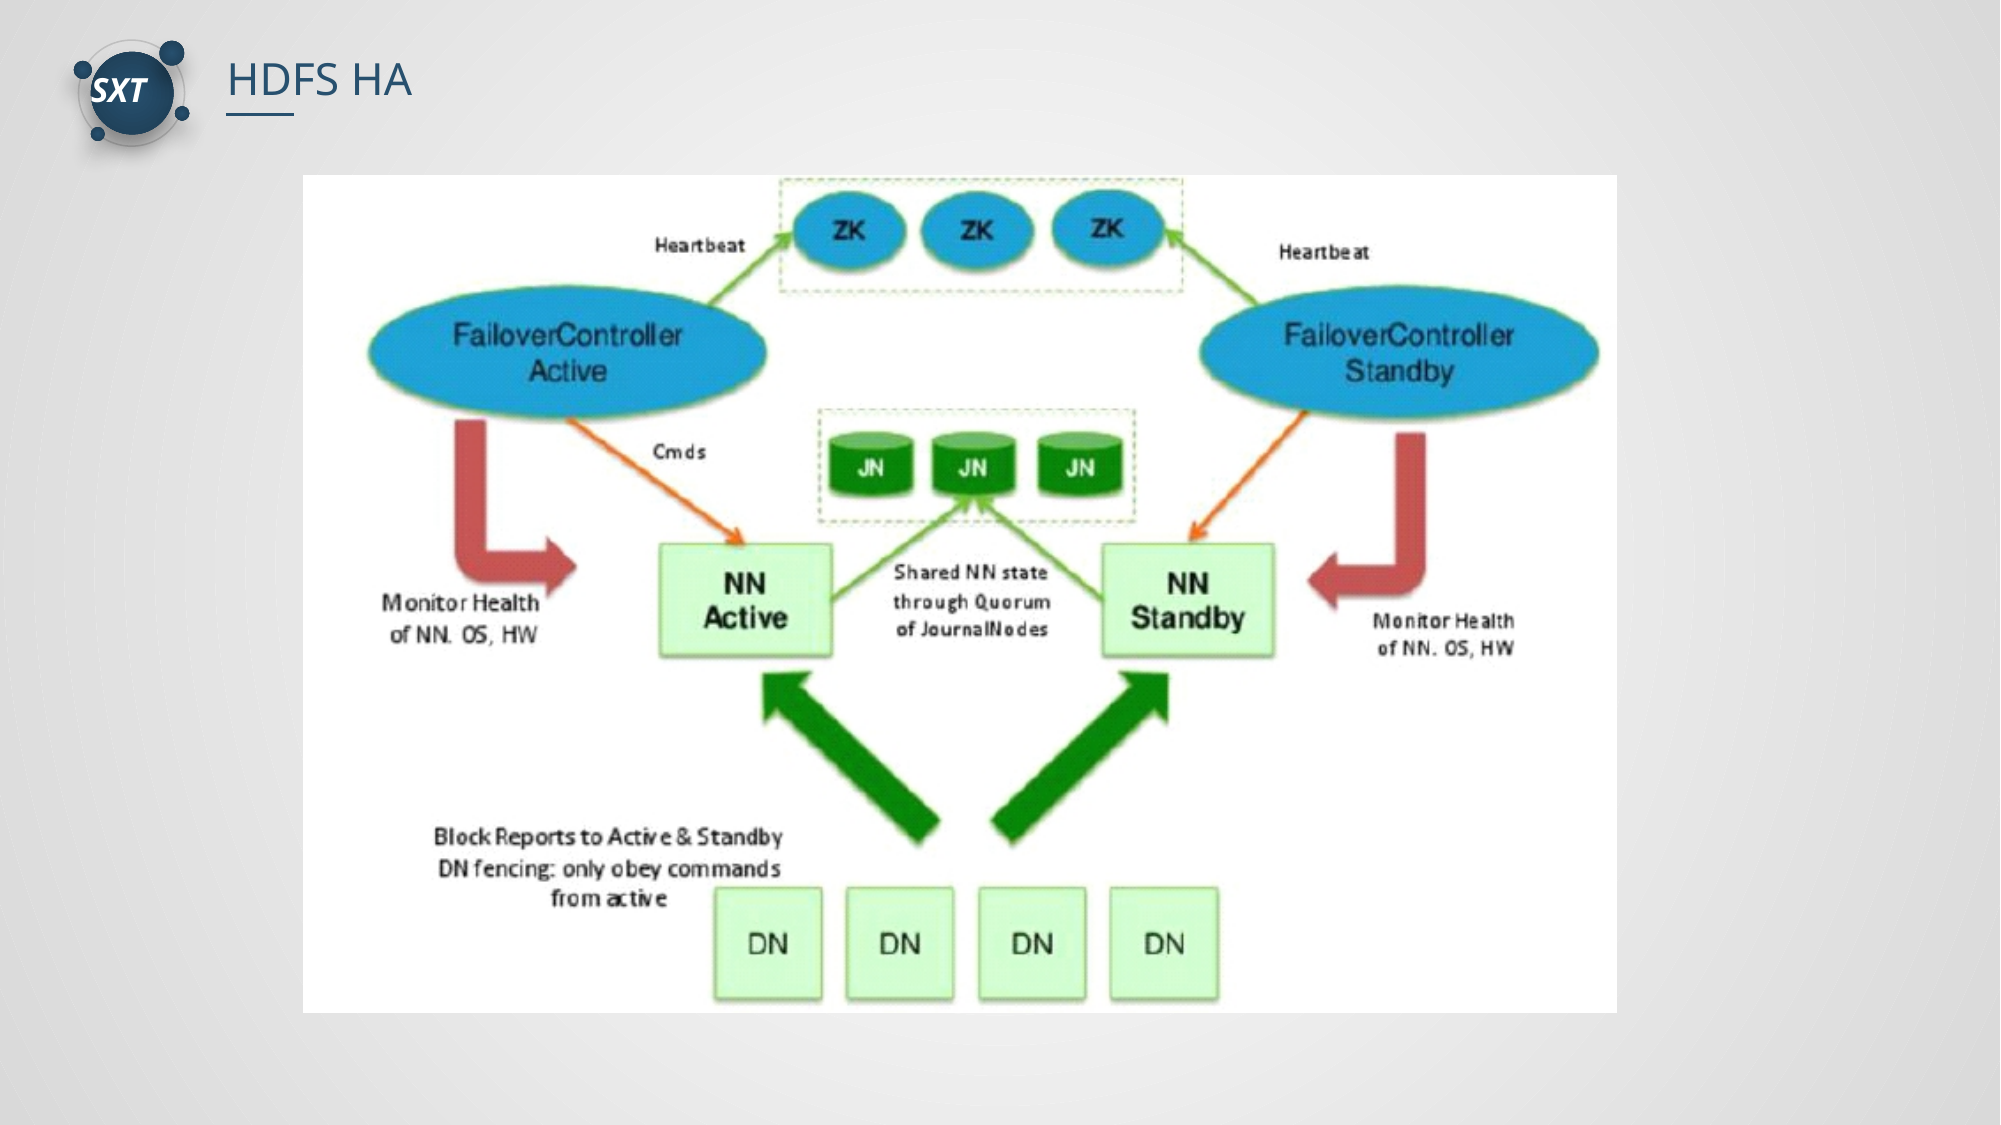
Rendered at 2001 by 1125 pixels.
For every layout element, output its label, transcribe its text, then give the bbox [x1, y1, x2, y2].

picture [302, 175, 1617, 1013]
text_box HDFS HA [211, 44, 428, 113]
